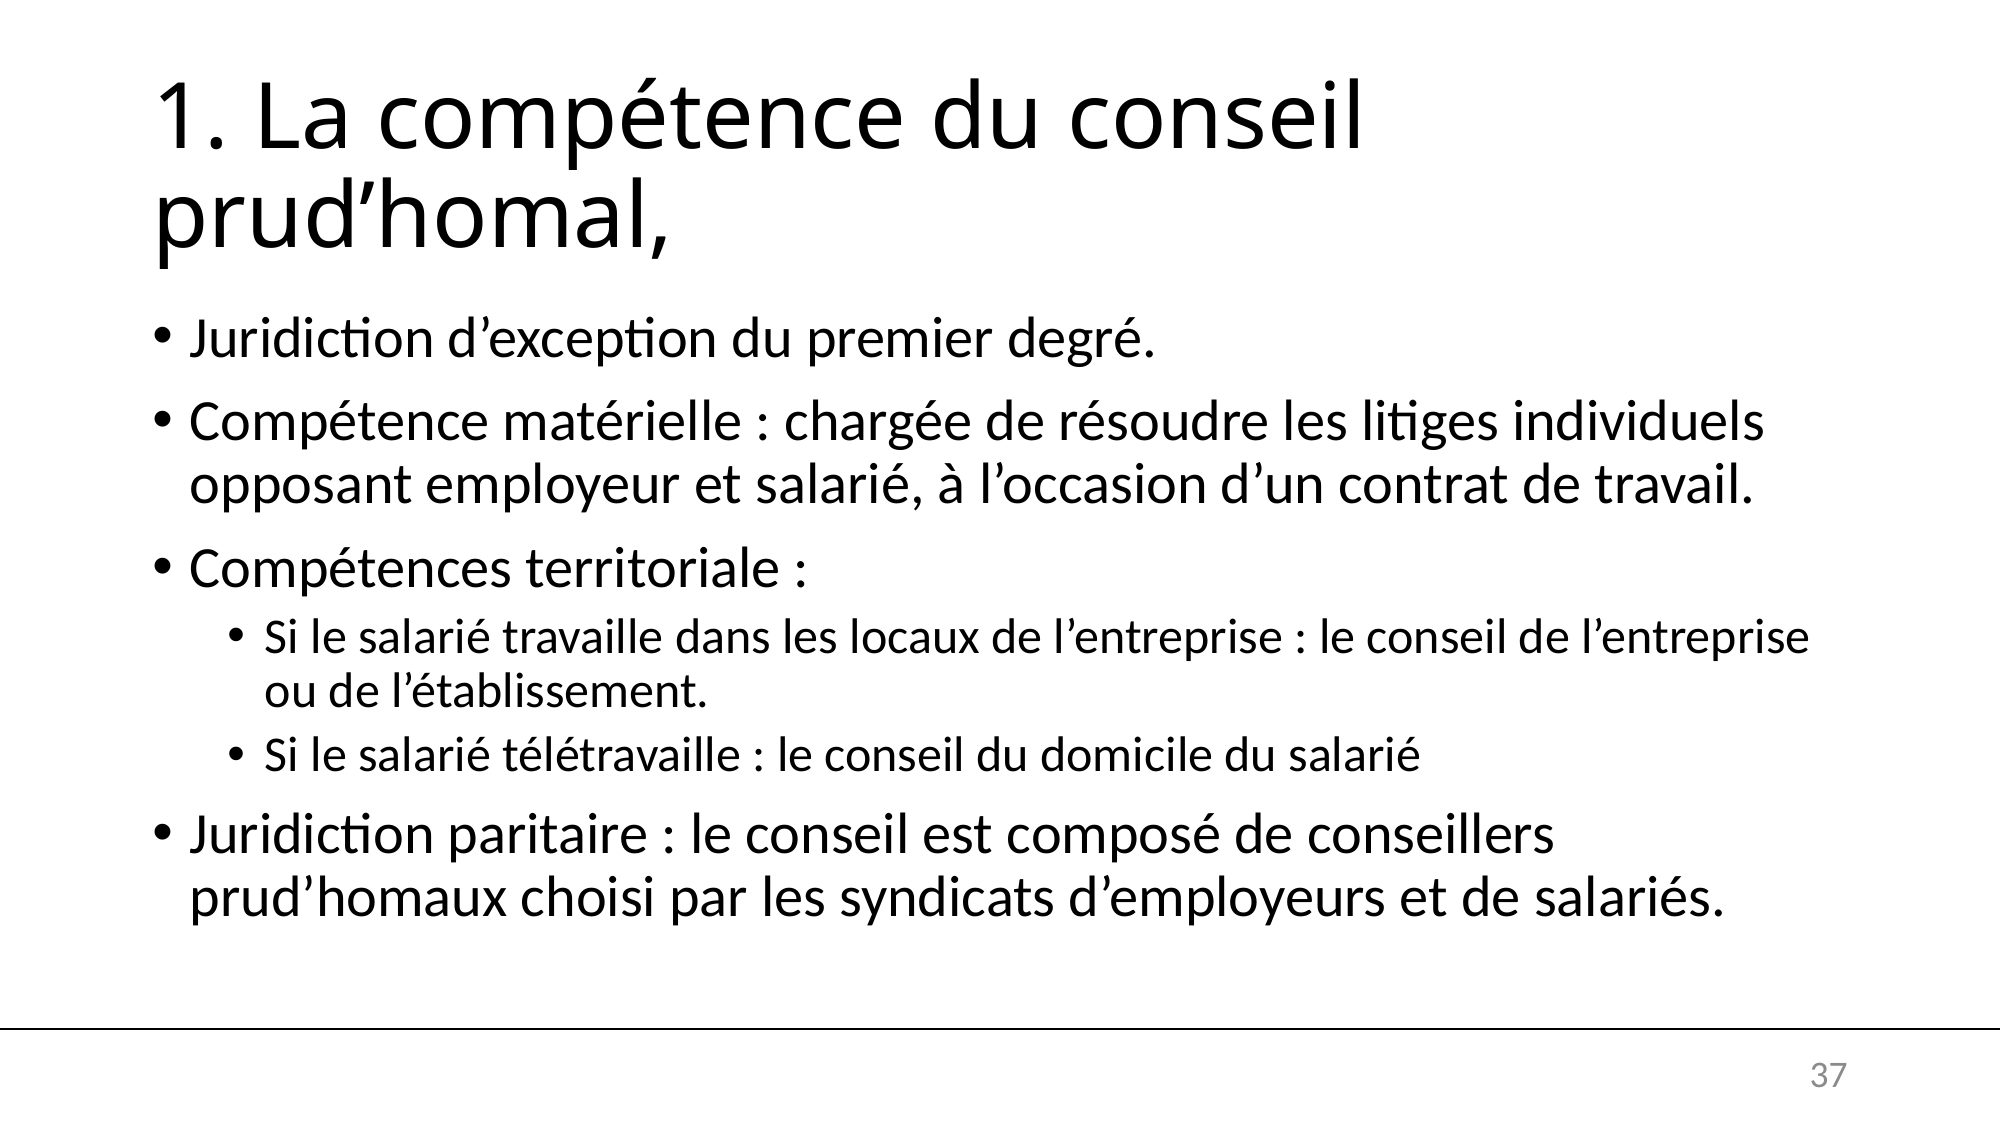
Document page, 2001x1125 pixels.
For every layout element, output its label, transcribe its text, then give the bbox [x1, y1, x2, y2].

title 1. La compétence du conseil prud’homal, [137, 59, 1863, 278]
slide_number 37 [1412, 1042, 1863, 1103]
list Juridiction d’exception du premier degré. Compétence matérielle : chargée de résoudre les litiges individuels opposant employeur et salarié, à l’occasion d’un contrat de travail. Compétences territoriale : Si le salarié travaille dans les locaux de l’entreprise : le conseil de l’entreprise ou de l’établissement. Si le salarié télétravaille : le conseil du domicile du salarié Juridiction paritaire : le conseil est composé de conseillers prud’homaux choisi par les syndicats d’employeurs et de salariés. [137, 299, 1863, 1014]
